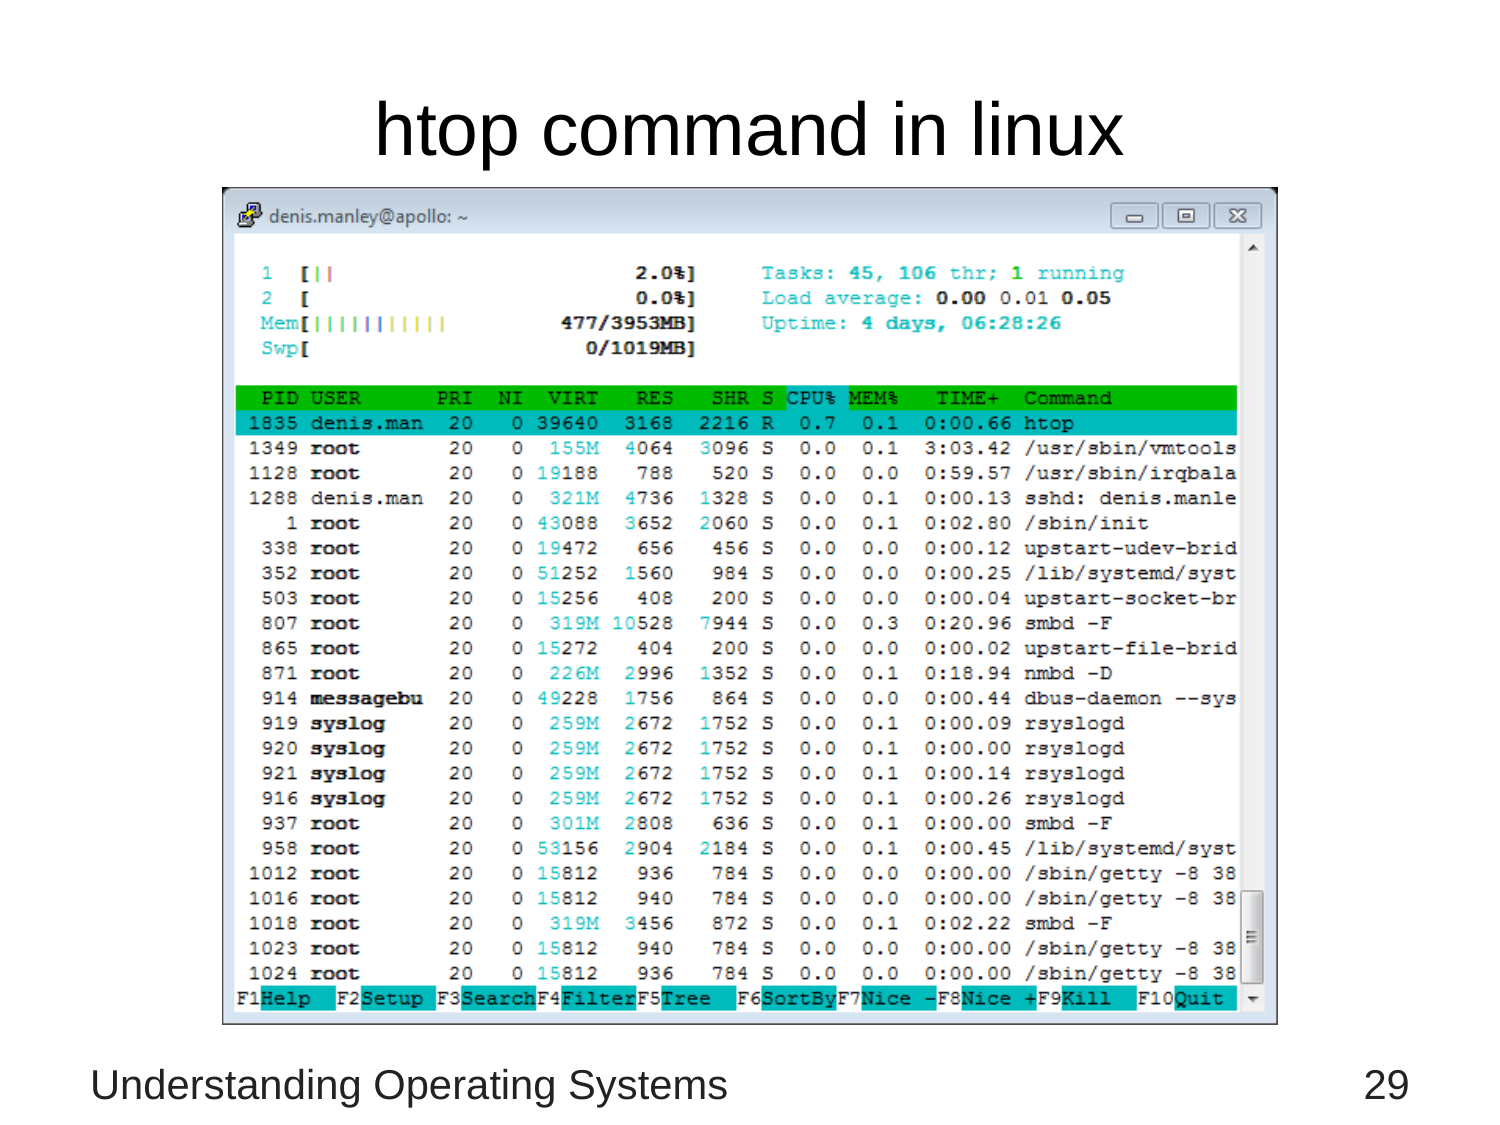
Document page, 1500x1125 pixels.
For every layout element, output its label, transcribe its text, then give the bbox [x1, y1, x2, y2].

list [222, 187, 1278, 1026]
footer Understanding Operating Systems [74, 1049, 1038, 1088]
title htop command in linux [87, 62, 1413, 188]
slide_number 29 [1112, 1049, 1426, 1088]
